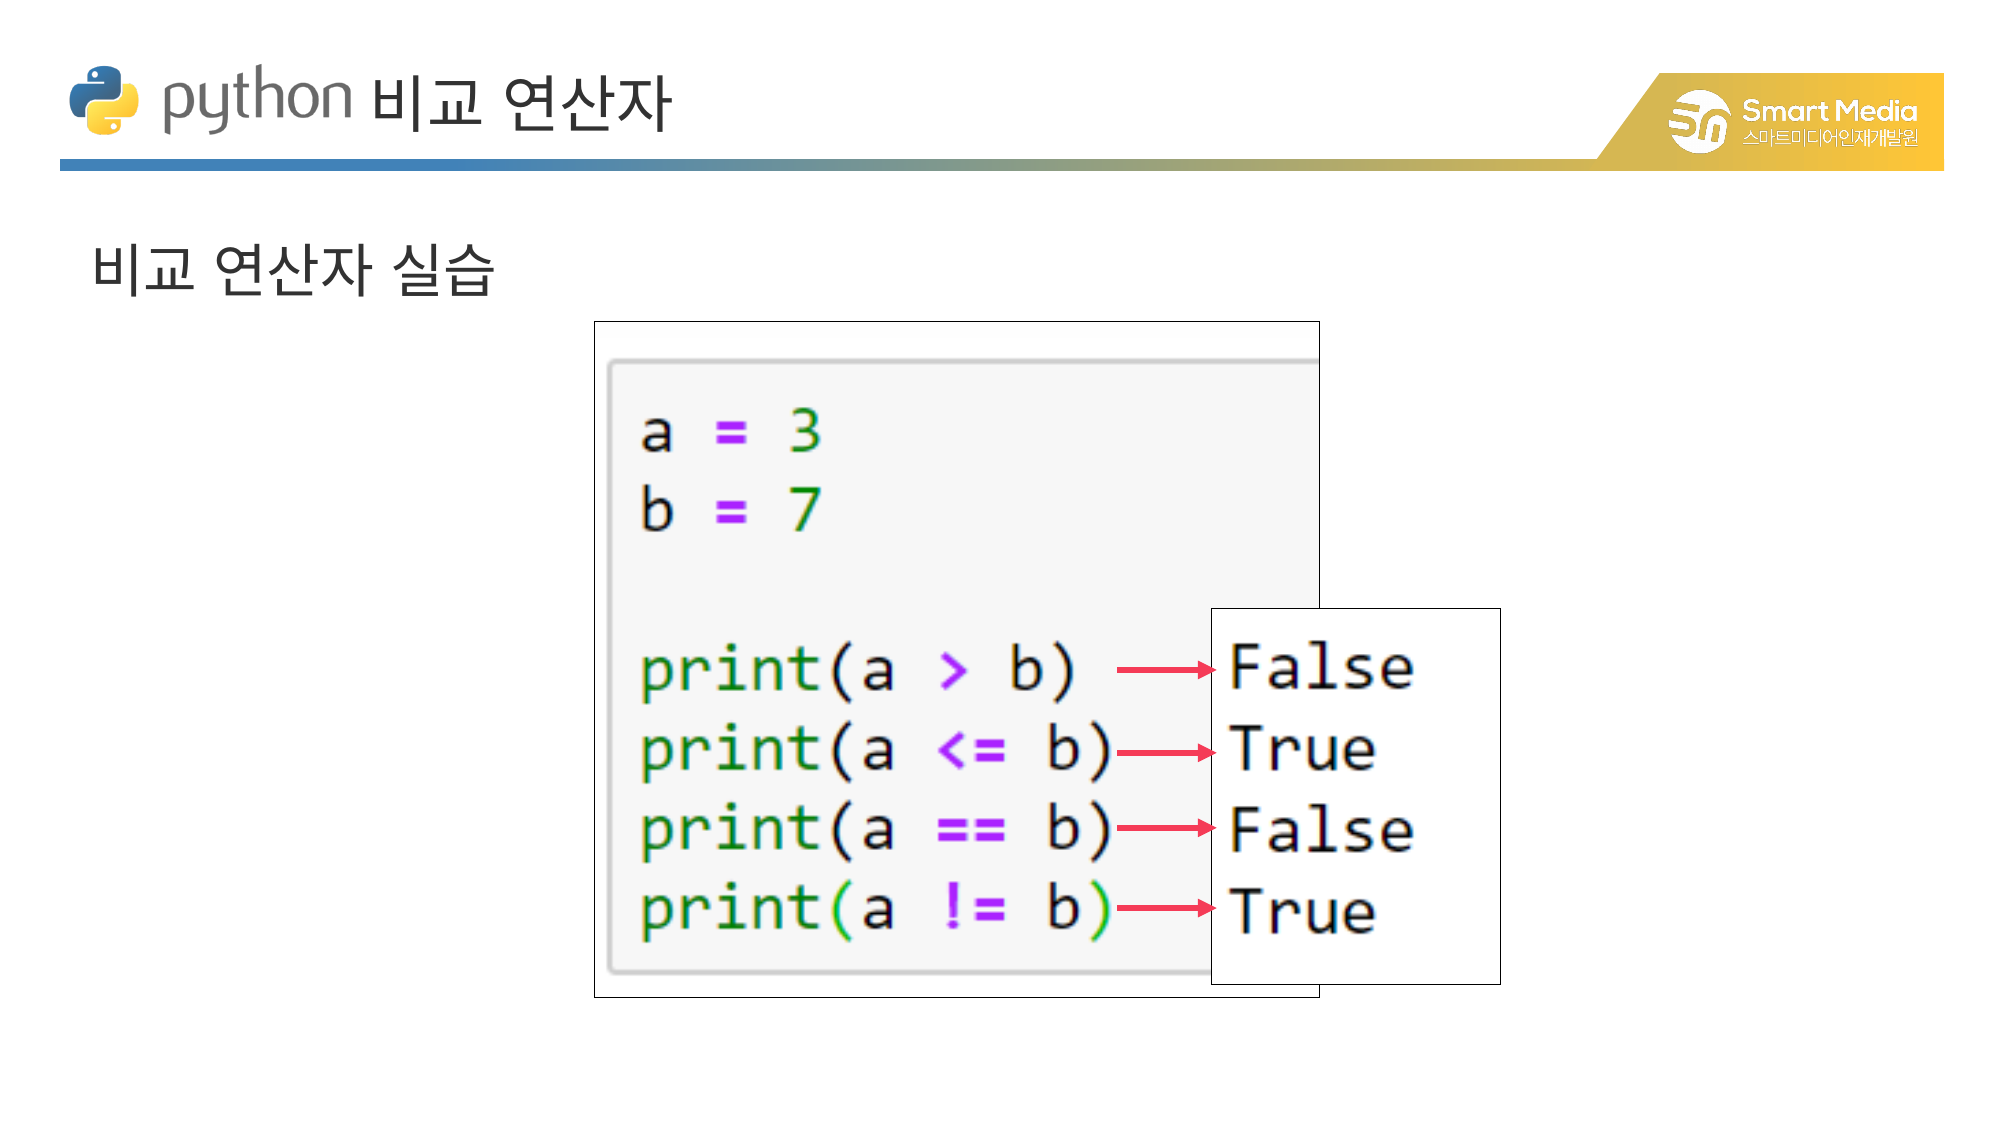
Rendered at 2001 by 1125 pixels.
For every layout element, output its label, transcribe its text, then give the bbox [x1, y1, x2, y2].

picture [593, 321, 1320, 998]
picture [1658, 83, 1932, 160]
text_box 비교 연산자 [354, 57, 690, 148]
picture [60, 55, 363, 147]
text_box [1117, 608, 1501, 985]
text_box 비교 연산자 실습 [75, 213, 1645, 312]
